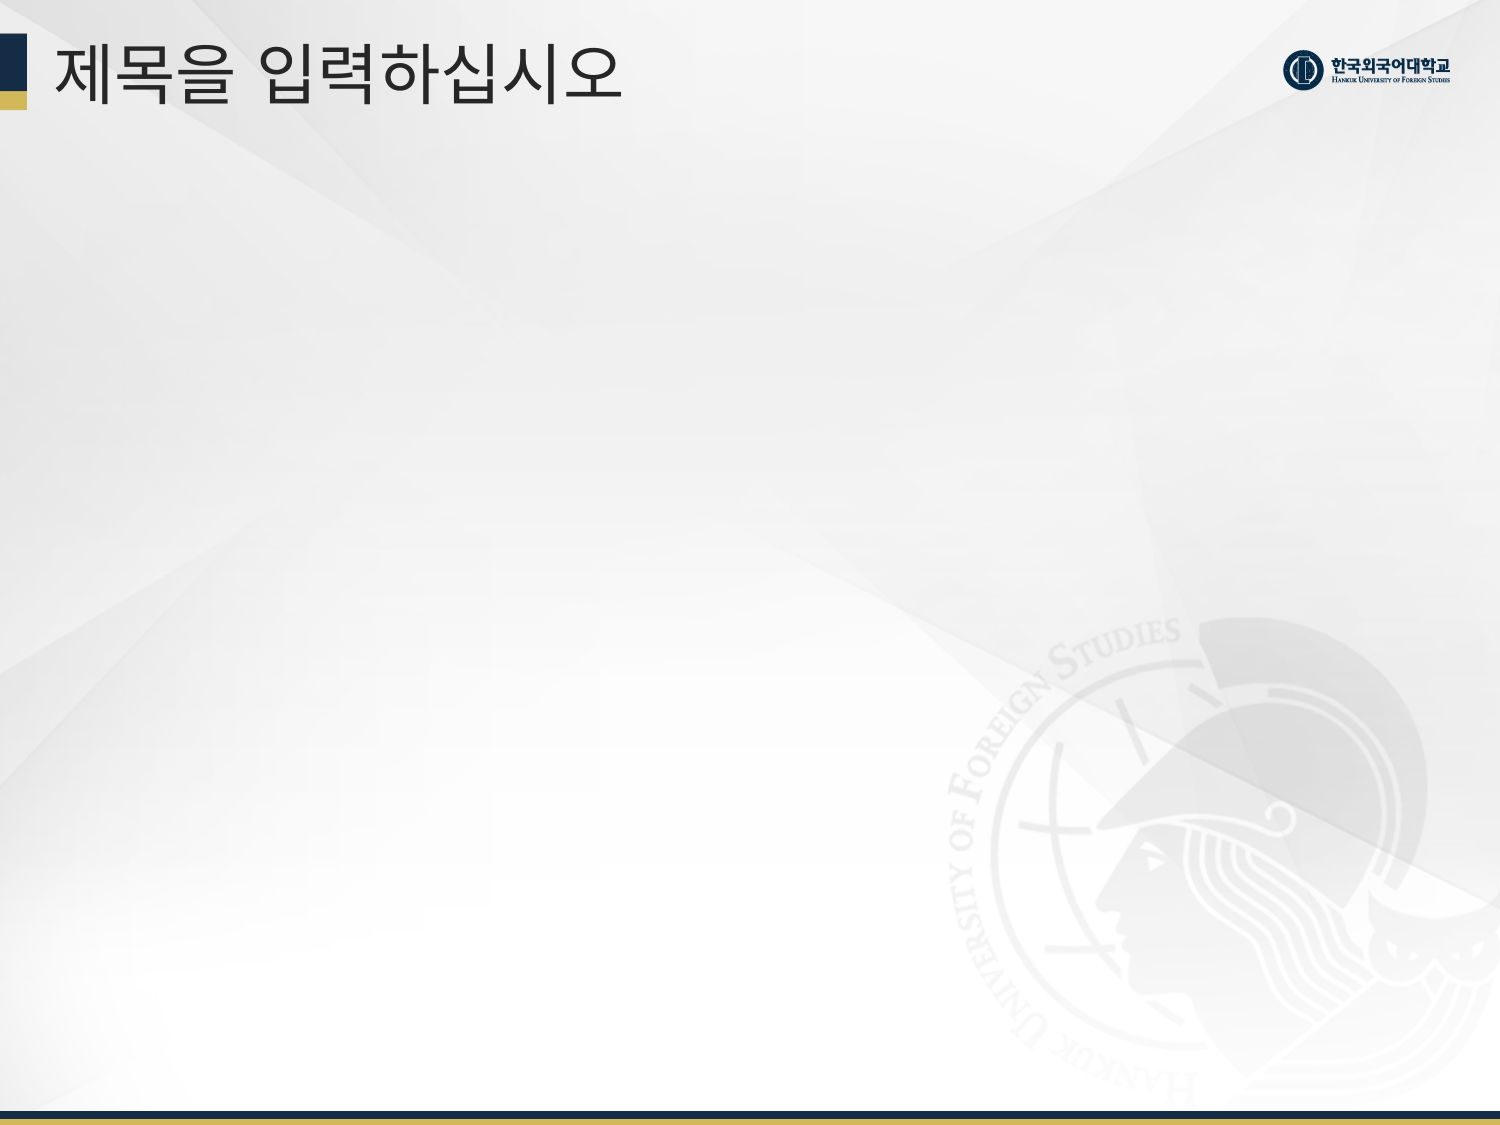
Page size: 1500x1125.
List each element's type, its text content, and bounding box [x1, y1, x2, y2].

title 제목을 입력하십시오 [0, 0, 1264, 136]
picture [0, 0, 1500, 1125]
